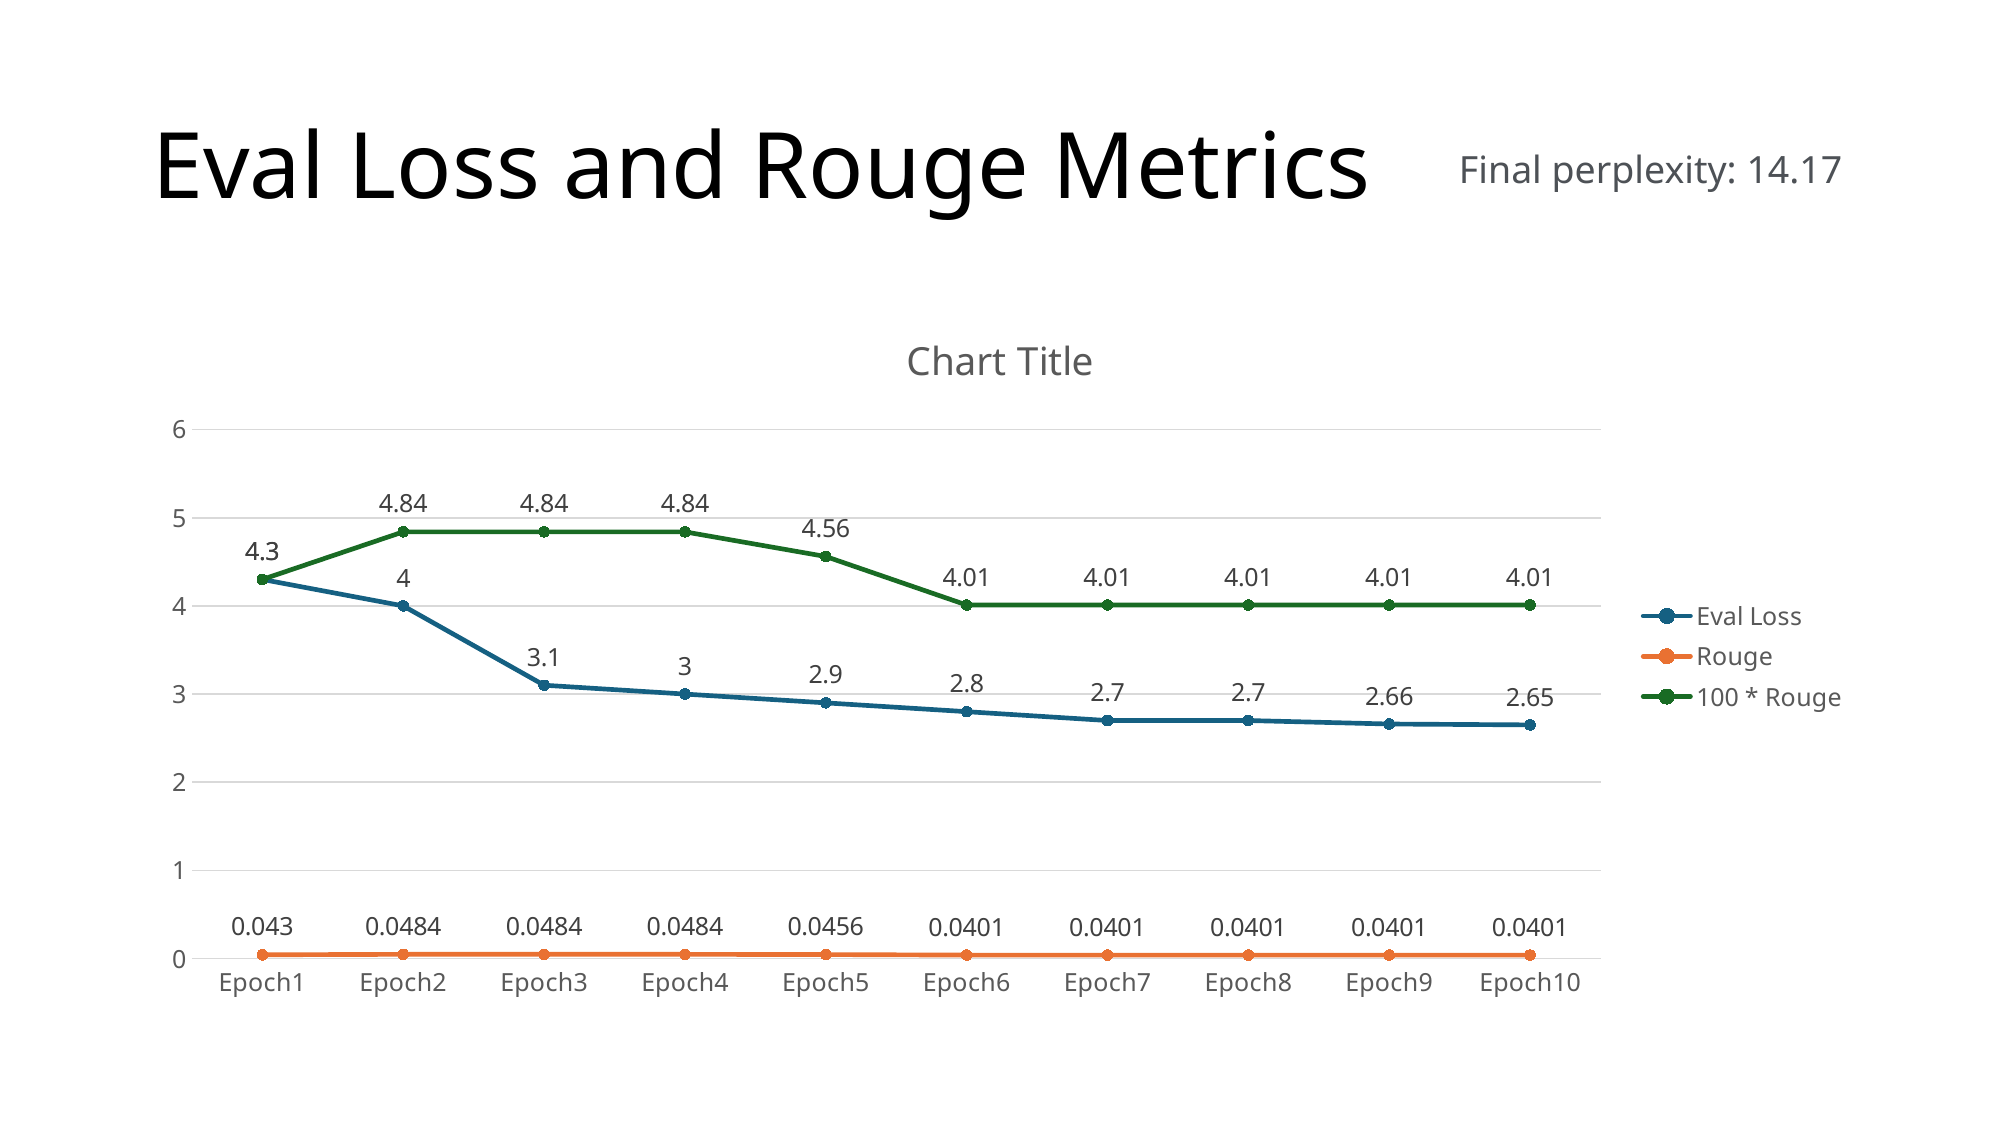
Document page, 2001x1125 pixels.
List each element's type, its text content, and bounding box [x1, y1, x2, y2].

text_box Final perplexity: 14.17 [1444, 138, 2000, 198]
title Eval Loss and Rouge Metrics [137, 59, 1863, 278]
chart [136, 298, 1863, 1014]
